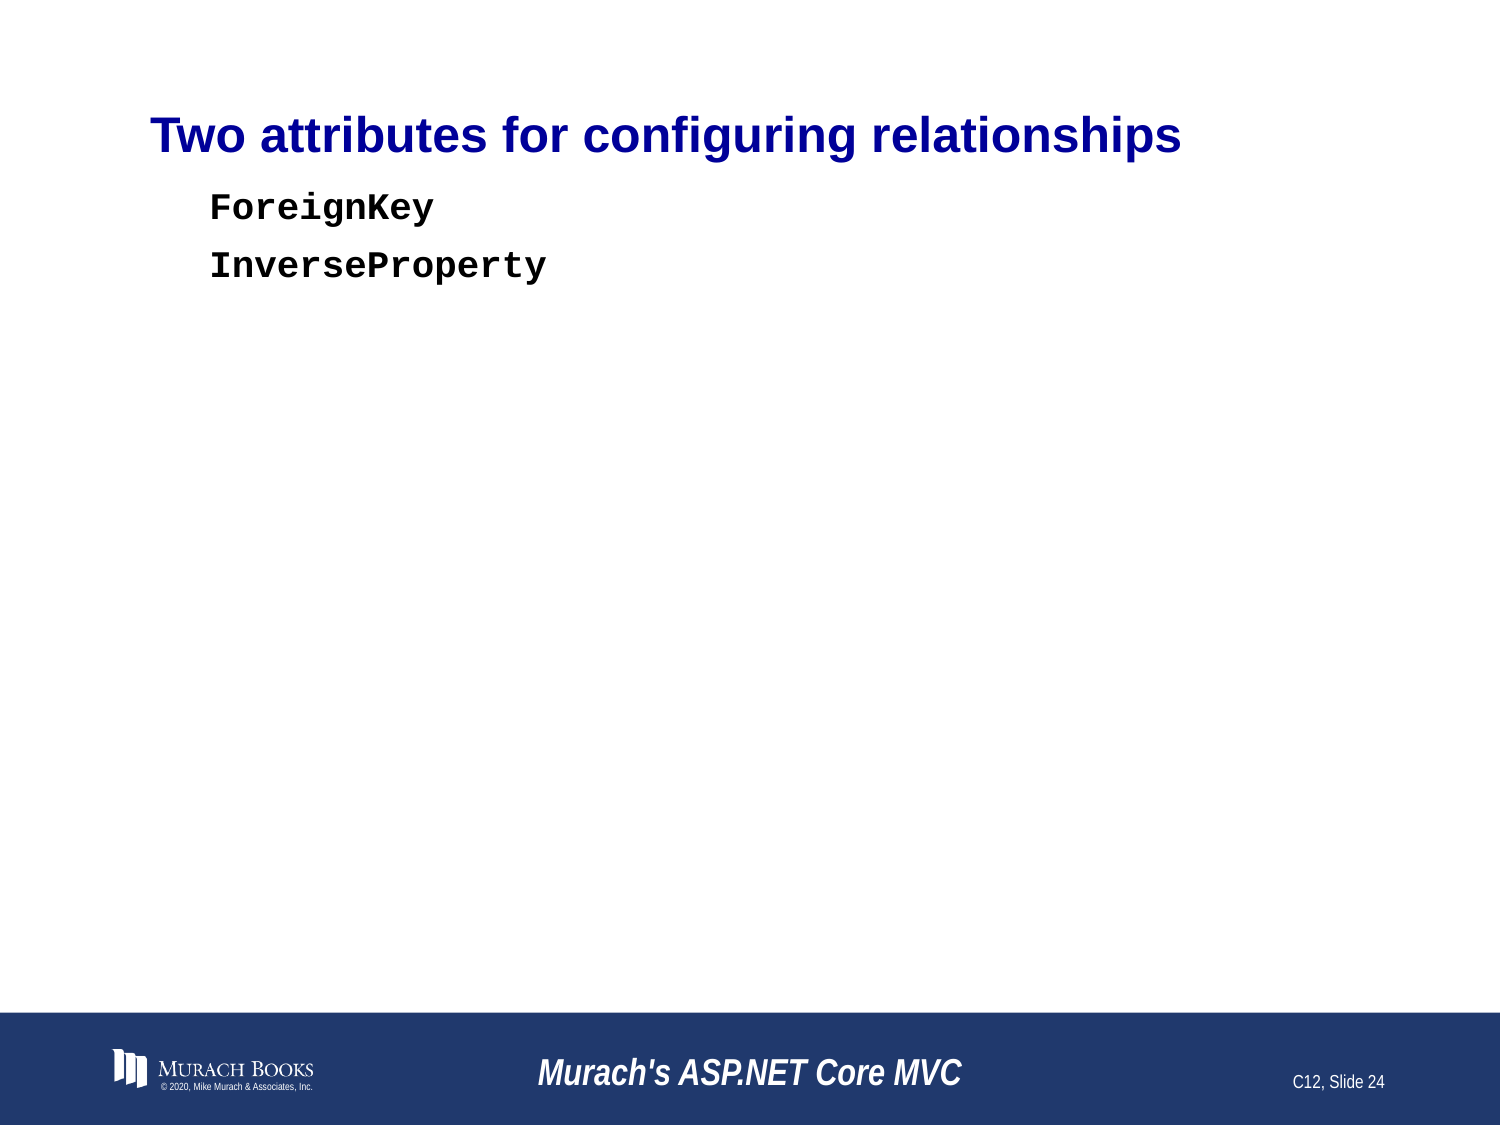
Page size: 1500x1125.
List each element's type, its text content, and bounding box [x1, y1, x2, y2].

slide_number Murach's ASP.NET Core MVC [463, 1025, 1050, 1100]
slide_number C12, Slide 24 [1087, 1025, 1400, 1100]
footer © 2020, Mike Murach & Associates, Inc. [12, 1025, 463, 1100]
title Two attributes for configuring relationships [150, 102, 1350, 164]
list ForeignKey InverseProperty [137, 174, 1350, 975]
